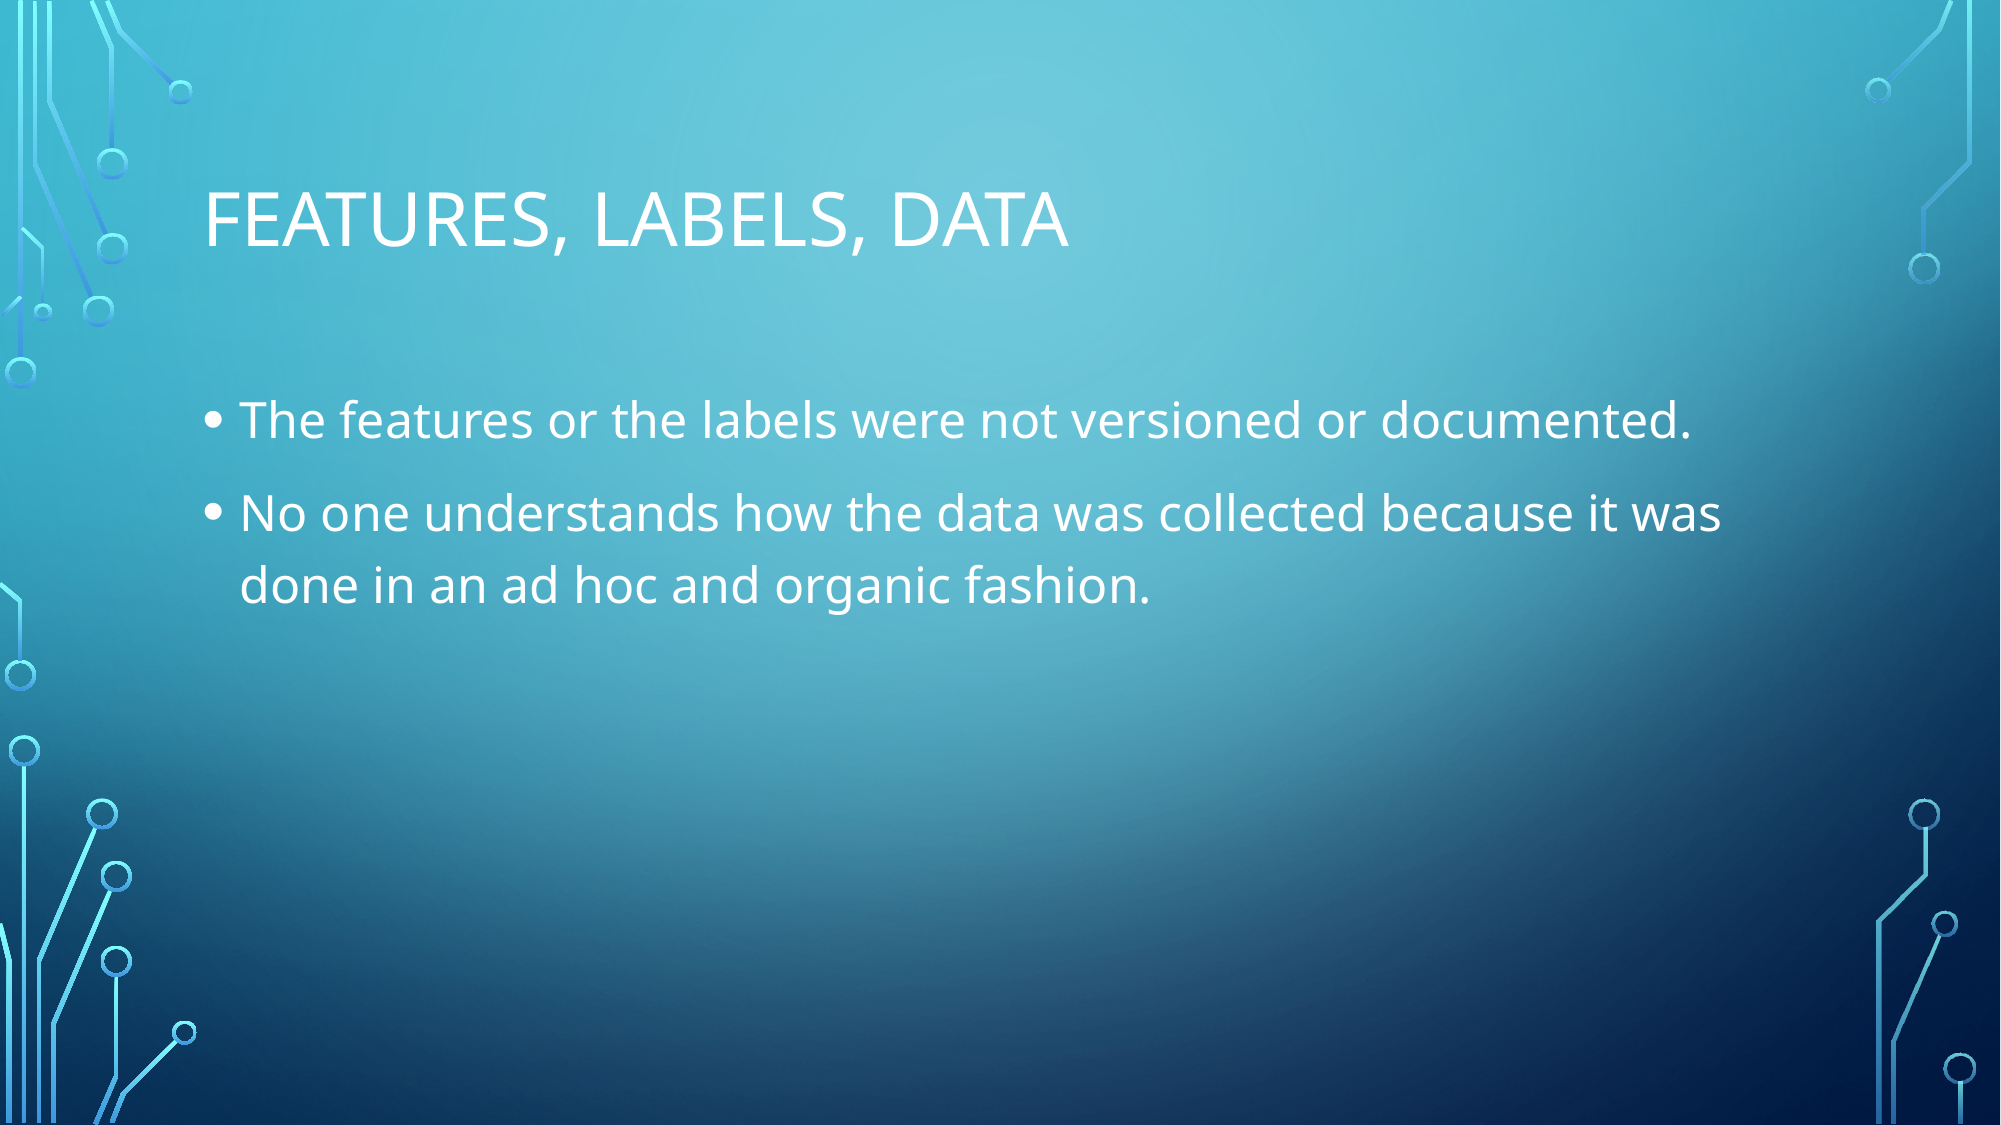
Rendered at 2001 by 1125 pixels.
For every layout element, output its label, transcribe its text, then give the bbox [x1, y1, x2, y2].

title Features, Labels, Data [187, 101, 1813, 344]
list The features or the labels were not versioned or documented. No one understands how the data was collected because it was done in an ad hoc and organic fashion. [187, 369, 1813, 950]
